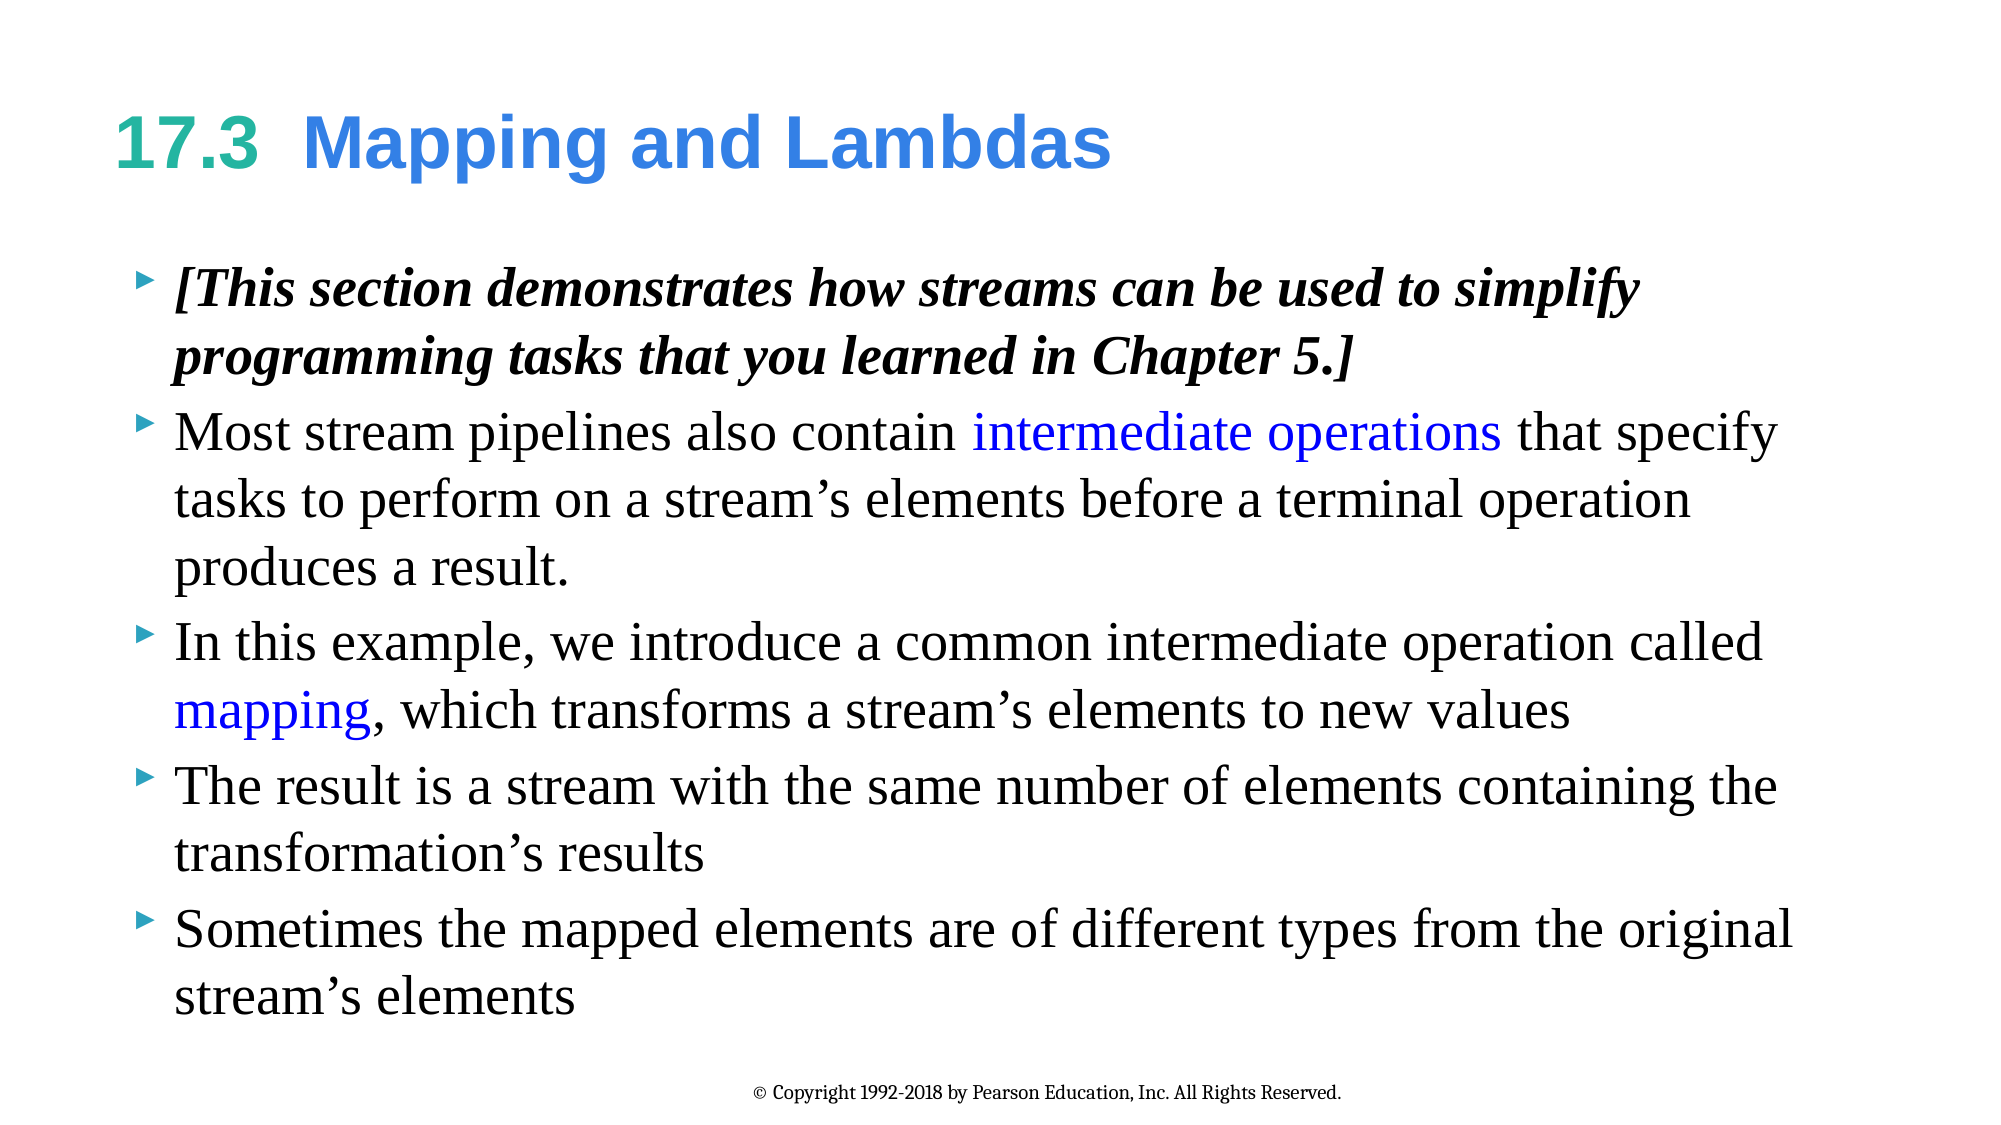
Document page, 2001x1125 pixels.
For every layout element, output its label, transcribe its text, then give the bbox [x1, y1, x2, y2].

title 17.3 Mapping and Lambdas [99, 45, 1900, 233]
footer © Copyright 1992-2018 by Pearson Education, Inc. All Rights Reserved. [736, 1051, 1892, 1112]
list [This section demonstrates how streams can be used to simplify programming tasks that you learned in Chapter 5.] Most stream pipelines also contain intermediate operations that specify tasks to perform on a stream’s elements before a terminal operation produces a result. In this example, we introduce a common intermediate operation called mapping, which transforms a stream’s elements to new values The result is a stream with the same number of elements containing the transformation’s results Sometimes the mapped elements are of different types from the original stream’s elements [99, 242, 1900, 986]
